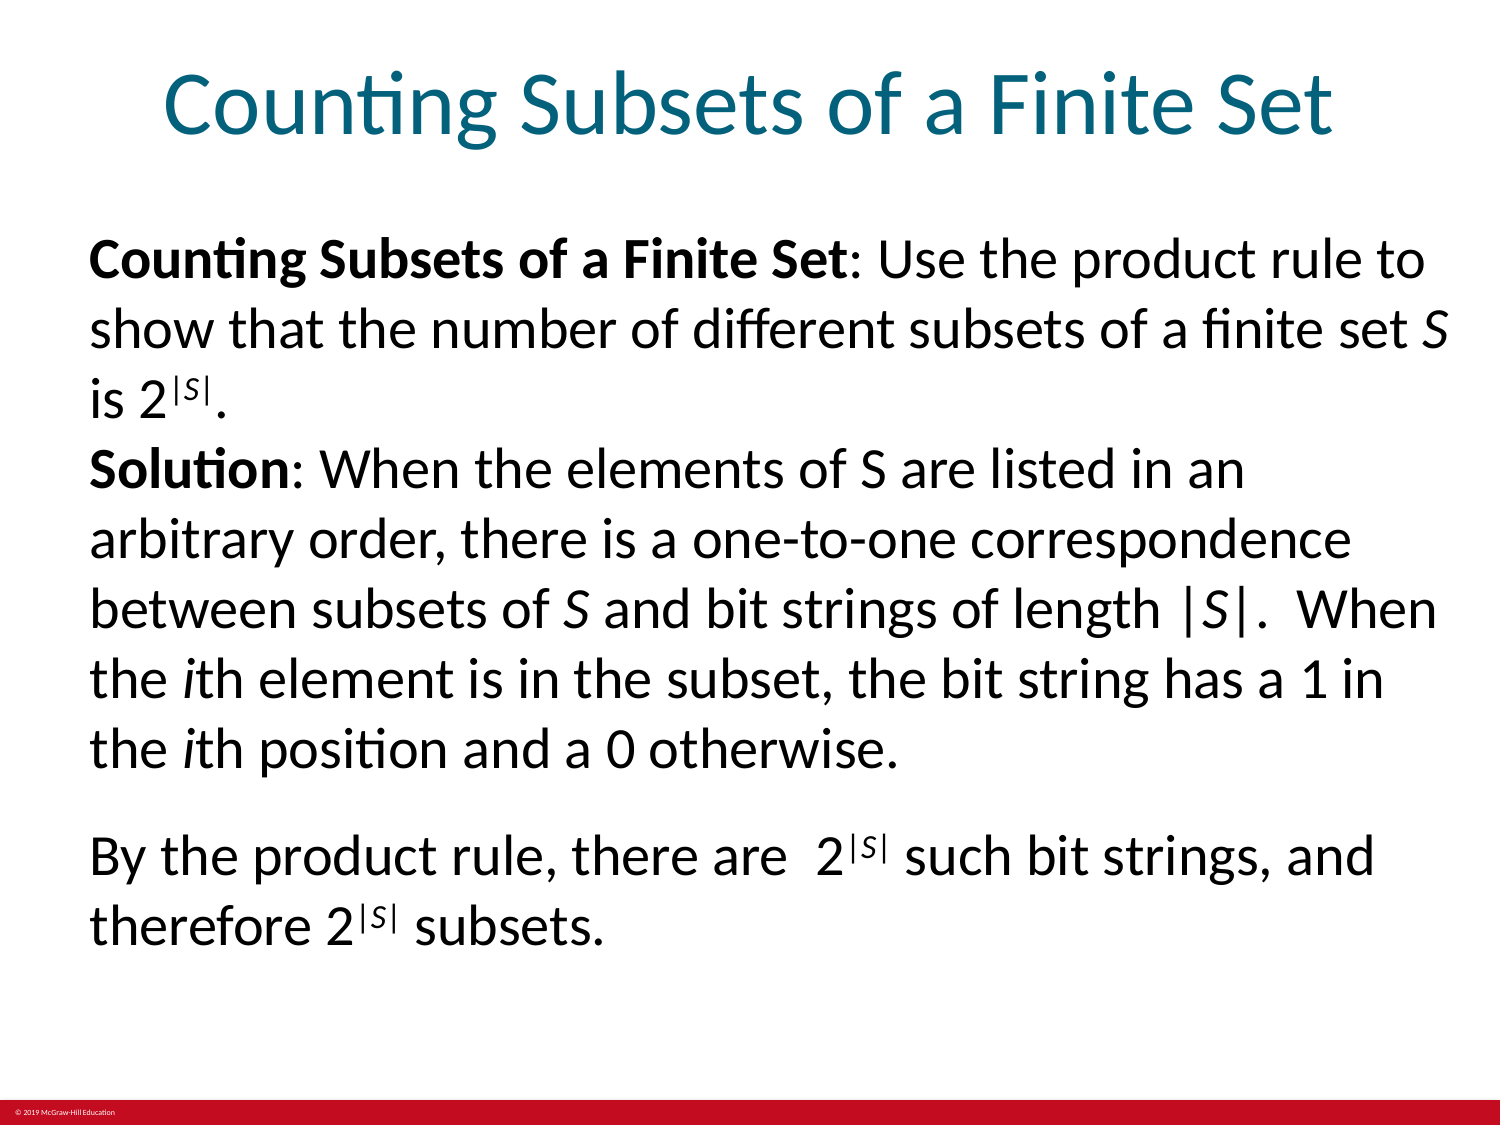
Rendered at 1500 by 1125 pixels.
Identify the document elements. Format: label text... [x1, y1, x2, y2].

list Counting Subsets of a Finite Set: Use the product rule to show that the number of different subsets of a finite set S is 2|S|. Solution: When the elements of S are listed in an arbitrary order, there is a one-to-one correspondence between subsets of S and bit strings of length |S|. When the ith element is in the subset, the bit string has a 1 in the ith position and a 0 otherwise. By the product rule, there are 2|S| such bit strings, and therefore 2|S| subsets. [75, 212, 1475, 1075]
title Counting Subsets of a Finite Set [0, 0, 1500, 195]
